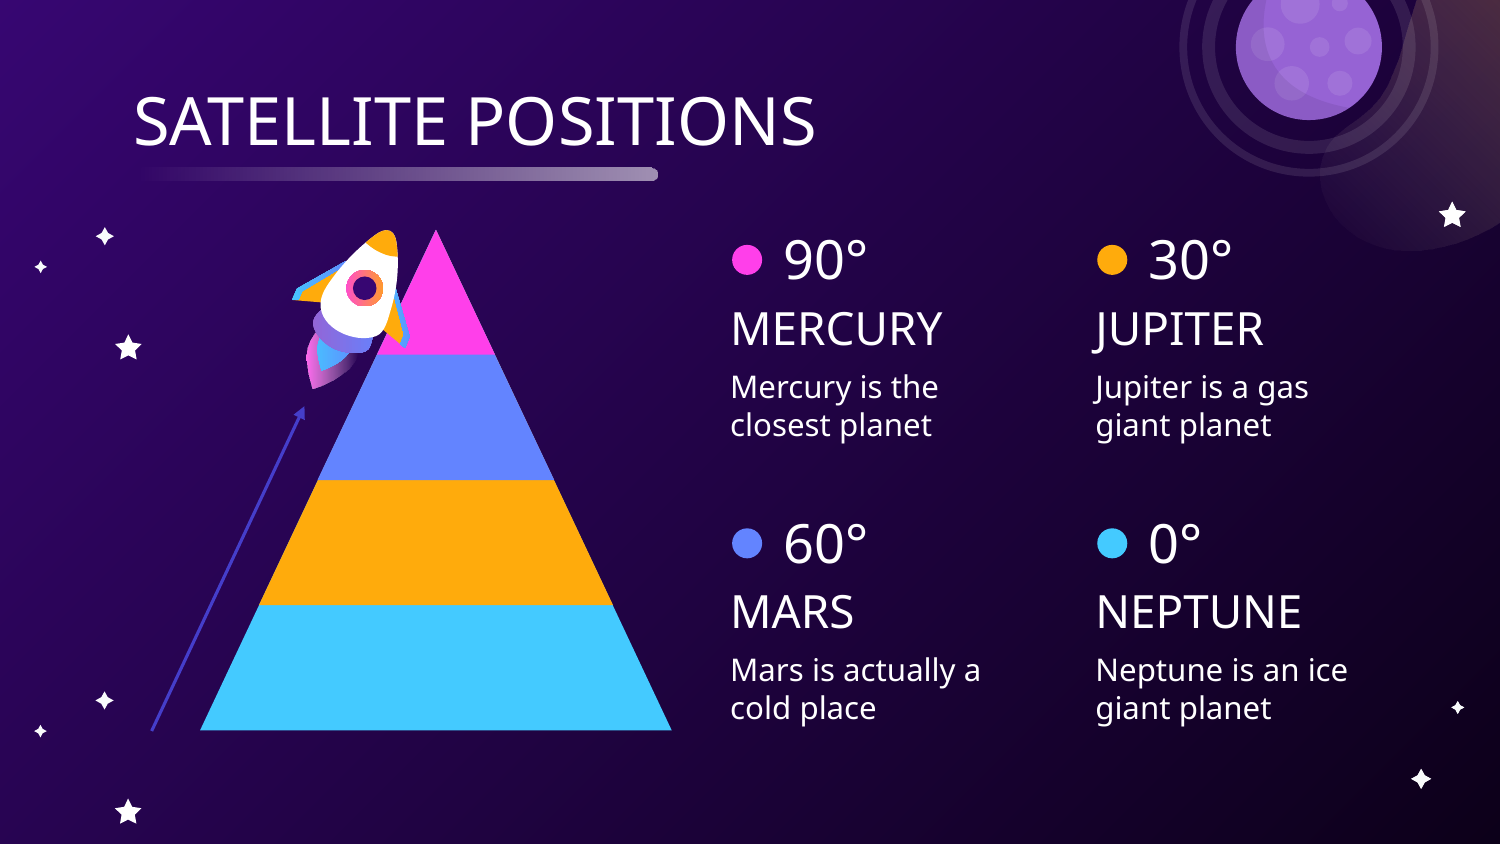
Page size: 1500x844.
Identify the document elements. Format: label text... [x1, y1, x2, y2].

title 90° [768, 218, 1001, 306]
subtitle Mercury is the closest planet [715, 352, 1001, 452]
text_box [732, 244, 763, 275]
subtitle MERCURY [715, 282, 1001, 352]
subtitle JUPITER [1080, 282, 1366, 352]
subtitle NEPTUNE [1080, 566, 1366, 635]
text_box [151, 405, 305, 732]
subtitle MARS [715, 566, 1001, 635]
title 30° [1133, 218, 1366, 306]
subtitle Mars is actually a cold place [715, 635, 1001, 735]
title 0° [1133, 502, 1366, 590]
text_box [199, 229, 672, 731]
text_box [1097, 528, 1128, 559]
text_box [285, 246, 420, 370]
subtitle Neptune is an ice giant planet [1080, 635, 1366, 735]
text_box [135, 167, 657, 181]
title SATELLITE POSITIONS [118, 63, 1382, 161]
title 60° [768, 502, 1001, 590]
subtitle Jupiter is a gas giant planet [1080, 352, 1366, 452]
text_box [732, 528, 763, 559]
text_box [1097, 244, 1128, 275]
